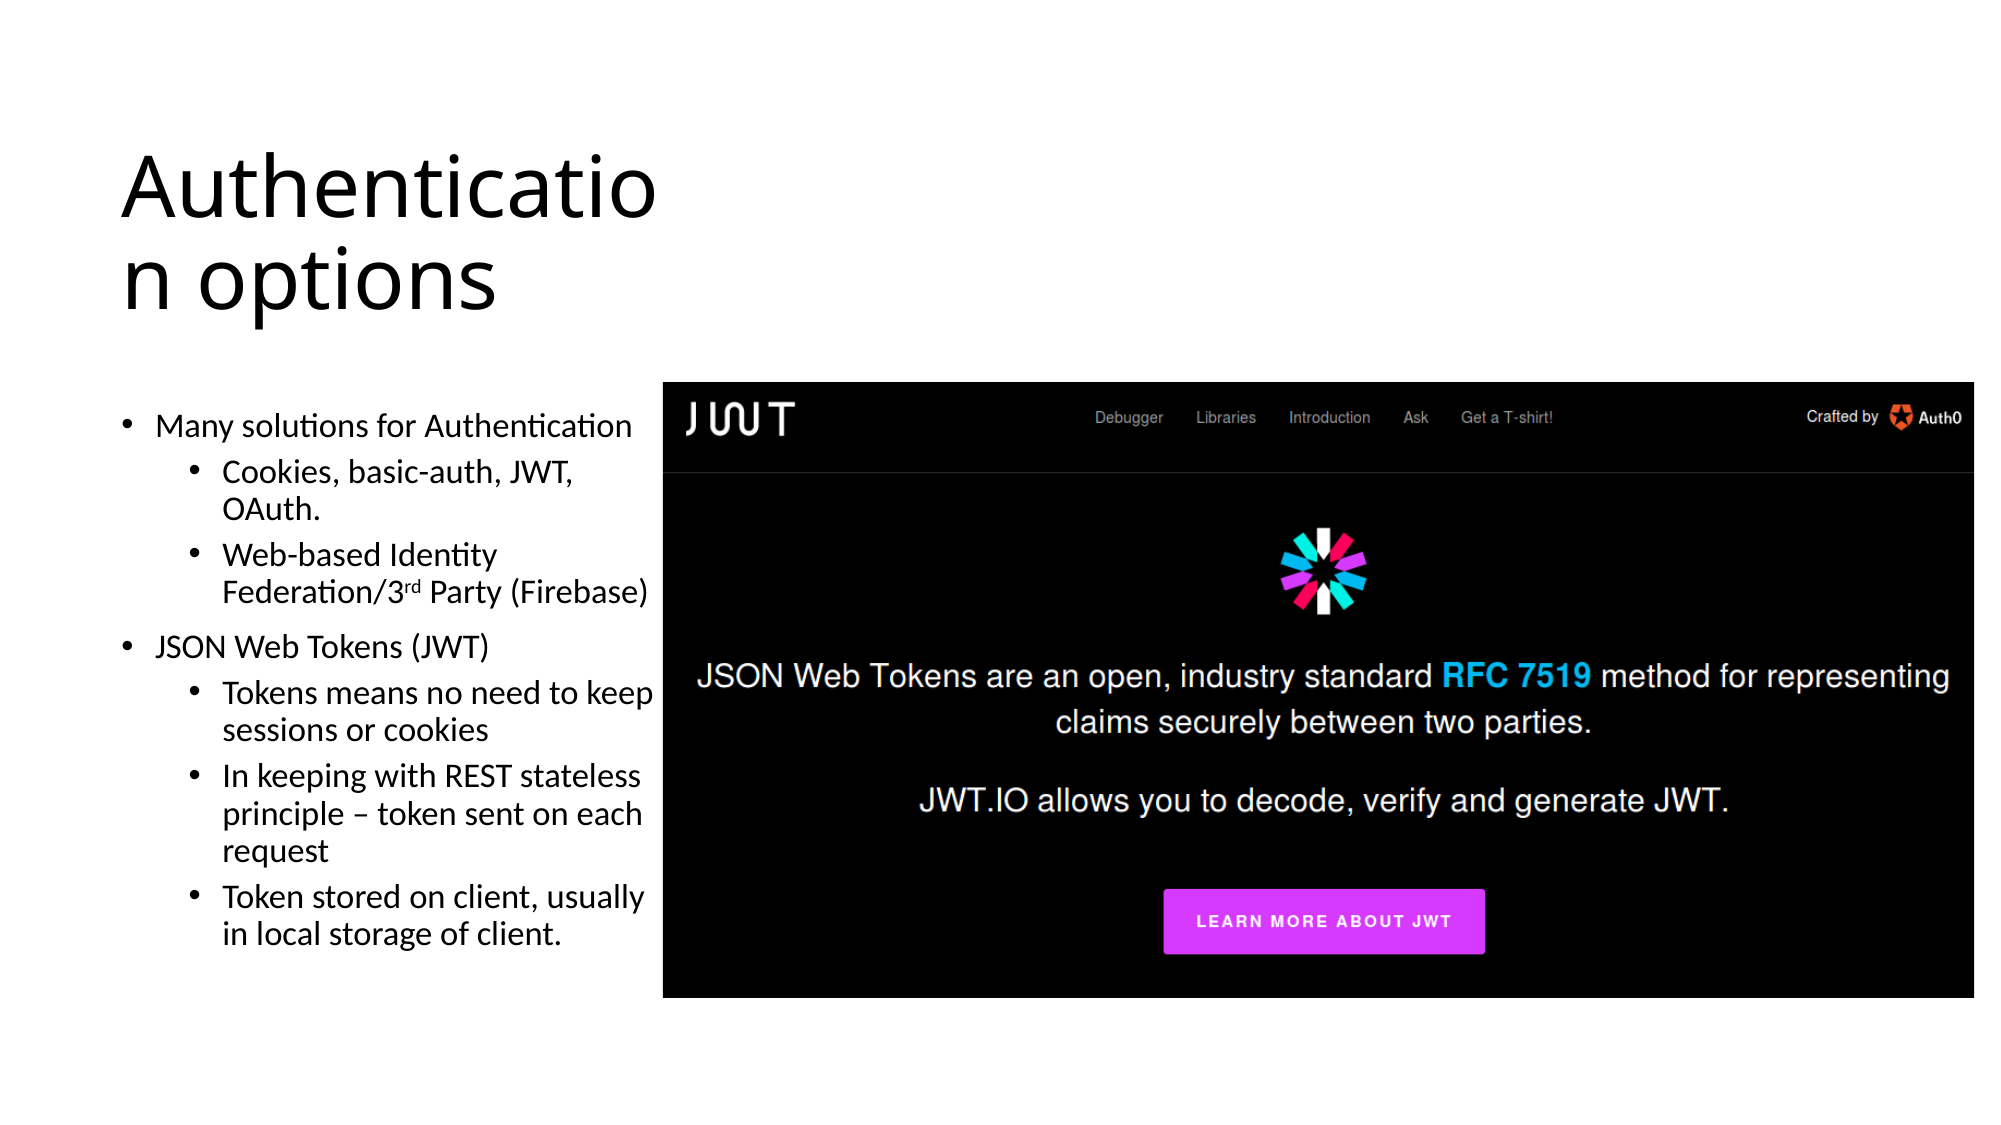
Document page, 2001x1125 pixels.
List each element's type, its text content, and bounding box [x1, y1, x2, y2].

picture [662, 382, 1975, 998]
list Many solutions for Authentication Cookies, basic-auth, JWT, OAuth. Web-based Identity Federation/3rd Party (Firebase) JSON Web Tokens (JWT) Tokens means no need to keep sessions or cookies In keeping with REST stateless principle – token sent on each request Token stored on client, usually in local storage of client. [106, 399, 682, 1021]
title Authentication options [106, 103, 682, 370]
